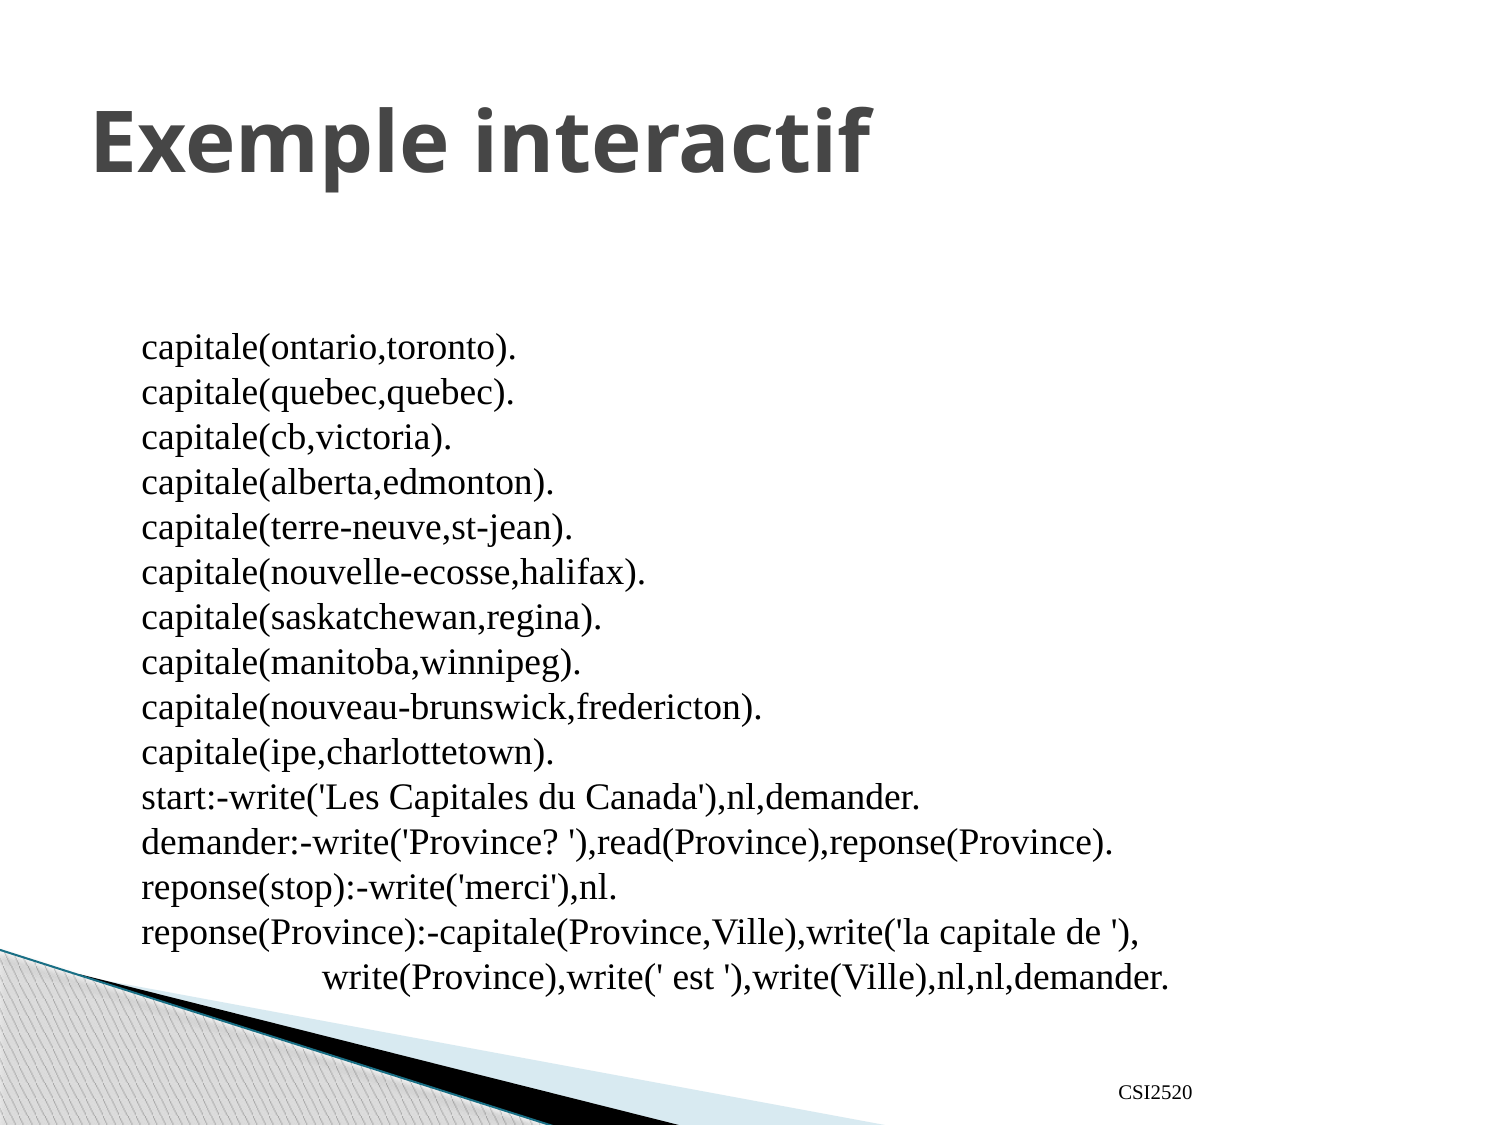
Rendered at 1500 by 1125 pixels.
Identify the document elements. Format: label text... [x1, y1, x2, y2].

title Exemple interactif [75, 45, 1425, 233]
text_box capitale(ontario,toronto). capitale(quebec,quebec). capitale(cb,victoria). capitale(alberta,edmonton). capitale(terre-neuve,st-jean). capitale(nouvelle-ecosse,halifax). capitale(saskatchewan,regina). capitale(manitoba,winnipeg). capitale(nouveau-brunswick,fredericton). capitale(ipe,charlottetown). start:-write('Les Capitales du Canada'),nl,demander. demander:-write('Province? '),read(Province),reponse(Province). reponse(stop):-write('merci'),nl. reponse(Province):-capitale(Province,Ville),write('la capitale de '), write(Province),write(' est '),write(Ville),nl,nl,demander. [126, 314, 1187, 1004]
slide_number CSI2520 [1103, 1051, 1419, 1112]
